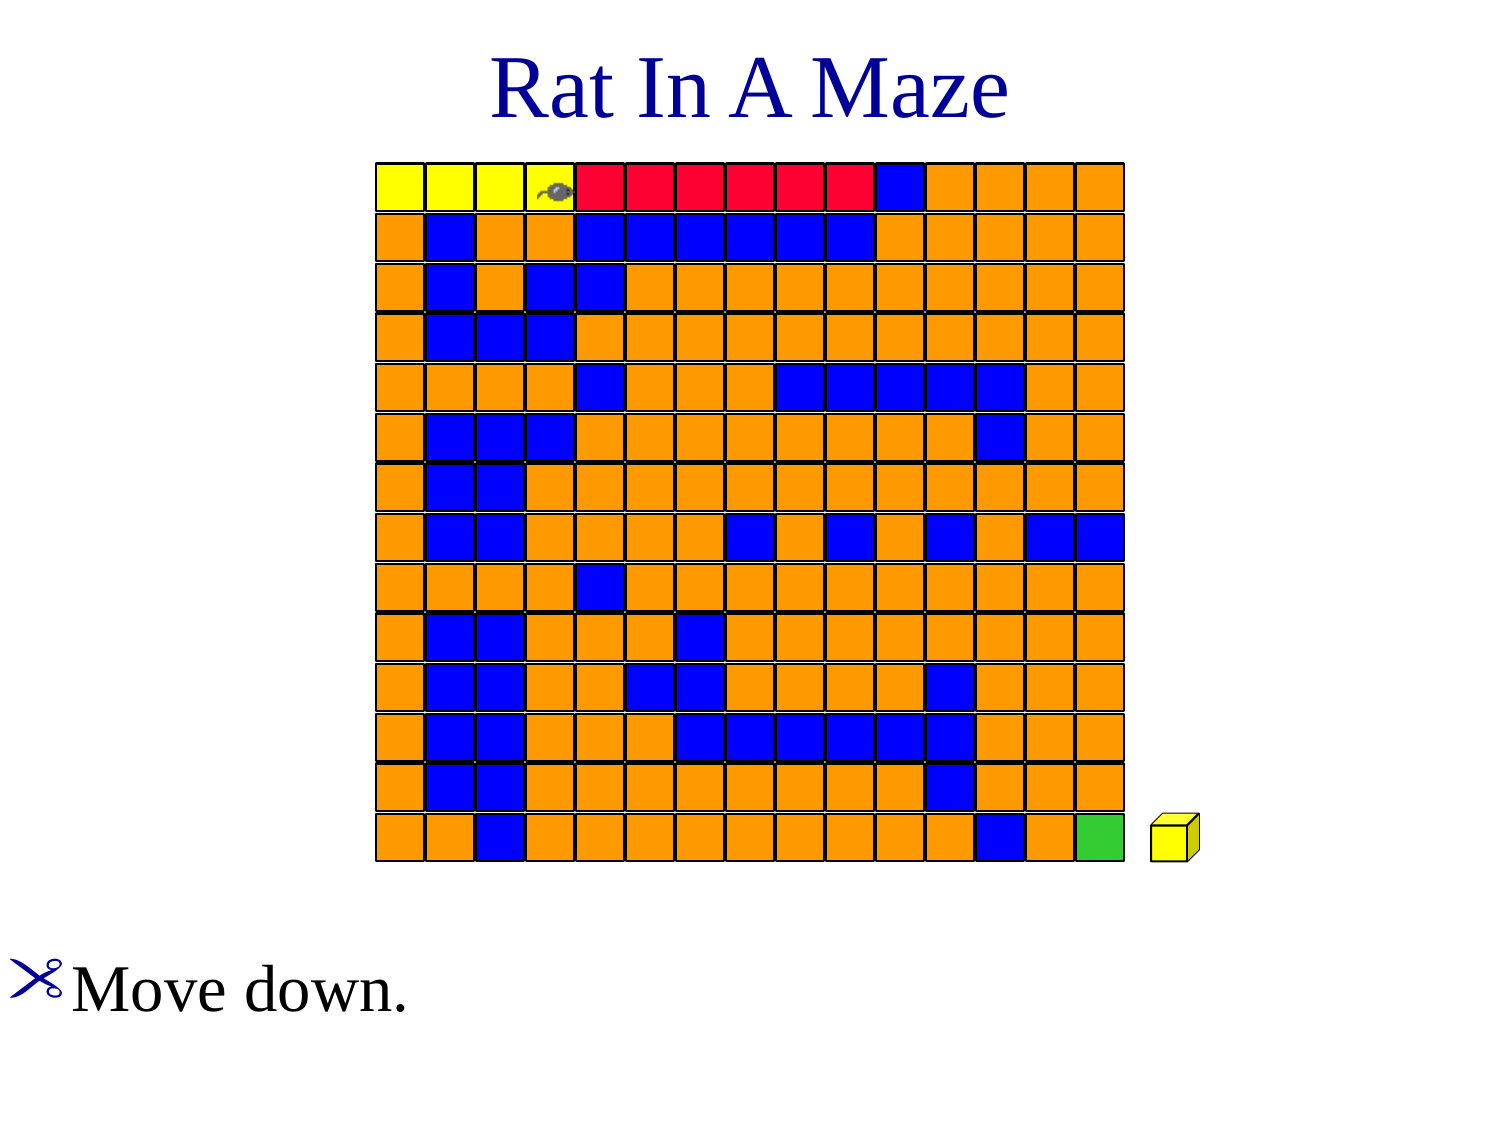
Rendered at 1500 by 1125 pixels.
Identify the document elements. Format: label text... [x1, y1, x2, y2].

text_box [876, 413, 924, 462]
text_box [1026, 213, 1074, 262]
text_box [676, 563, 724, 612]
text_box [626, 613, 674, 662]
text_box [476, 563, 524, 612]
text_box [926, 363, 974, 412]
text_box [376, 713, 424, 762]
text_box [926, 713, 974, 762]
text_box [676, 513, 724, 562]
text_box [826, 713, 874, 762]
text_box [876, 313, 924, 362]
text_box [826, 413, 874, 462]
text_box [926, 213, 974, 262]
text_box [1076, 563, 1124, 612]
text_box [826, 513, 874, 562]
text_box [876, 713, 924, 762]
text_box [1076, 263, 1124, 312]
text_box [1026, 563, 1074, 612]
text_box [726, 413, 774, 462]
text_box [526, 563, 574, 612]
text_box [476, 463, 524, 512]
text_box [976, 713, 1024, 762]
text_box [1076, 513, 1124, 562]
text_box [826, 313, 874, 362]
text_box [426, 413, 474, 462]
text_box [476, 413, 524, 462]
text_box [526, 313, 574, 362]
text_box [376, 163, 424, 212]
text_box [476, 613, 524, 662]
text_box [426, 763, 474, 812]
text_box [576, 813, 624, 862]
text_box [476, 313, 524, 362]
text_box [1026, 813, 1074, 862]
text_box [526, 513, 574, 562]
text_box [826, 813, 874, 862]
text_box [376, 663, 424, 712]
text_box [876, 613, 924, 662]
text_box [776, 463, 824, 512]
text_box [626, 313, 674, 362]
text_box [726, 213, 774, 262]
text_box [526, 463, 574, 512]
text_box [776, 513, 824, 562]
list Move down. [0, 936, 1488, 1051]
text_box [726, 463, 774, 512]
text_box [726, 763, 774, 812]
text_box [726, 663, 774, 712]
text_box [1076, 663, 1124, 712]
text_box [676, 713, 724, 762]
text_box [476, 663, 524, 712]
text_box [626, 213, 674, 262]
text_box [1026, 313, 1074, 362]
text_box [626, 163, 674, 212]
text_box [476, 513, 524, 562]
text_box [676, 613, 724, 662]
text_box [676, 413, 724, 462]
text_box [976, 563, 1024, 612]
text_box [926, 263, 974, 312]
text_box [1026, 663, 1074, 712]
text_box [626, 413, 674, 462]
text_box [676, 763, 724, 812]
text_box [826, 613, 874, 662]
text_box [676, 813, 724, 862]
text_box [976, 813, 1024, 862]
text_box [526, 663, 574, 712]
text_box [526, 363, 574, 412]
text_box [526, 613, 574, 662]
text_box [376, 813, 424, 862]
text_box [876, 513, 924, 562]
text_box [976, 263, 1024, 312]
text_box [976, 363, 1024, 412]
text_box [376, 213, 424, 262]
text_box [576, 513, 624, 562]
text_box [526, 813, 574, 862]
text_box [926, 163, 974, 212]
text_box [576, 563, 624, 612]
text_box [1076, 213, 1124, 262]
text_box [576, 313, 624, 362]
text_box [626, 363, 674, 412]
text_box [626, 563, 674, 612]
text_box [926, 413, 974, 462]
text_box [376, 613, 424, 662]
text_box [826, 213, 874, 262]
text_box [626, 663, 674, 712]
text_box [426, 213, 474, 262]
text_box [826, 463, 874, 512]
text_box [526, 713, 574, 762]
text_box [626, 463, 674, 512]
text_box [526, 263, 574, 312]
text_box [576, 413, 624, 462]
text_box [1026, 713, 1074, 762]
text_box [476, 263, 524, 312]
text_box [726, 613, 774, 662]
text_box [776, 313, 824, 362]
text_box [576, 363, 624, 412]
text_box [676, 463, 724, 512]
text_box [876, 463, 924, 512]
text_box [476, 713, 524, 762]
text_box [976, 413, 1024, 462]
text_box [926, 813, 974, 862]
text_box [626, 713, 674, 762]
text_box [476, 363, 524, 412]
text_box [926, 513, 974, 562]
text_box [426, 563, 474, 612]
text_box [476, 213, 524, 262]
text_box [1076, 163, 1124, 212]
text_box [776, 413, 824, 462]
text_box [1076, 763, 1124, 812]
text_box [1026, 413, 1074, 462]
text_box [526, 213, 574, 262]
text_box [426, 513, 474, 562]
picture [537, 174, 576, 213]
text_box [1076, 813, 1124, 862]
text_box [876, 663, 924, 712]
text_box [826, 563, 874, 612]
text_box [876, 263, 924, 312]
text_box [776, 713, 824, 762]
text_box [376, 363, 424, 412]
text_box [526, 163, 574, 212]
text_box [1076, 363, 1124, 412]
text_box [676, 313, 724, 362]
text_box [976, 163, 1024, 212]
text_box [626, 513, 674, 562]
text_box [476, 163, 524, 212]
text_box [1026, 763, 1074, 812]
text_box [426, 463, 474, 512]
text_box [776, 263, 824, 312]
text_box [576, 163, 624, 212]
text_box [1026, 363, 1074, 412]
text_box [776, 613, 824, 662]
text_box [426, 813, 474, 862]
text_box [976, 463, 1024, 512]
text_box [576, 213, 624, 262]
text_box [376, 763, 424, 812]
text_box [826, 363, 874, 412]
text_box [976, 663, 1024, 712]
text_box [676, 263, 724, 312]
text_box [776, 163, 824, 212]
text_box [376, 463, 424, 512]
text_box [826, 163, 874, 212]
text_box [876, 163, 924, 212]
text_box [426, 613, 474, 662]
text_box [1026, 613, 1074, 662]
text_box [876, 563, 924, 612]
text_box [776, 663, 824, 712]
text_box [576, 263, 624, 312]
text_box [776, 213, 824, 262]
text_box [1026, 513, 1074, 562]
text_box [426, 163, 474, 212]
text_box [726, 563, 774, 612]
text_box [776, 363, 824, 412]
text_box [476, 813, 524, 862]
text_box [726, 813, 774, 862]
text_box [1076, 463, 1124, 512]
text_box [626, 763, 674, 812]
text_box [1076, 413, 1124, 462]
text_box [926, 563, 974, 612]
text_box [976, 763, 1024, 812]
text_box [876, 763, 924, 812]
text_box [876, 813, 924, 862]
text_box [876, 363, 924, 412]
text_box [826, 263, 874, 312]
text_box [926, 763, 974, 812]
text_box [576, 713, 624, 762]
text_box [1076, 713, 1124, 762]
text_box [376, 263, 424, 312]
text_box [676, 163, 724, 212]
text_box [426, 363, 474, 412]
text_box [476, 763, 524, 812]
title Rat In A Maze [111, 24, 1388, 138]
text_box [626, 813, 674, 862]
text_box [726, 513, 774, 562]
text_box [726, 363, 774, 412]
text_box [1150, 813, 1200, 862]
text_box [576, 613, 624, 662]
text_box [926, 463, 974, 512]
text_box [776, 763, 824, 812]
text_box [1076, 313, 1124, 362]
text_box [976, 313, 1024, 362]
text_box [926, 663, 974, 712]
text_box [526, 413, 574, 462]
text_box [376, 313, 424, 362]
text_box [676, 363, 724, 412]
text_box [526, 763, 574, 812]
text_box [826, 763, 874, 812]
text_box [726, 263, 774, 312]
text_box [726, 313, 774, 362]
text_box [976, 613, 1024, 662]
text_box [726, 163, 774, 212]
text_box [426, 713, 474, 762]
text_box [926, 313, 974, 362]
text_box [576, 663, 624, 712]
text_box [776, 563, 824, 612]
text_box [776, 813, 824, 862]
text_box [626, 263, 674, 312]
text_box [426, 663, 474, 712]
text_box [376, 513, 424, 562]
text_box [576, 763, 624, 812]
text_box [926, 613, 974, 662]
text_box [1076, 613, 1124, 662]
text_box [976, 213, 1024, 262]
text_box [826, 663, 874, 712]
text_box [1026, 463, 1074, 512]
text_box [576, 463, 624, 512]
text_box [726, 713, 774, 762]
text_box [426, 313, 474, 362]
text_box [676, 213, 724, 262]
text_box [1026, 163, 1074, 212]
text_box [976, 513, 1024, 562]
text_box [876, 213, 924, 262]
text_box [376, 413, 424, 462]
text_box [376, 563, 424, 612]
text_box [426, 263, 474, 312]
text_box [1026, 263, 1074, 312]
text_box [676, 663, 724, 712]
